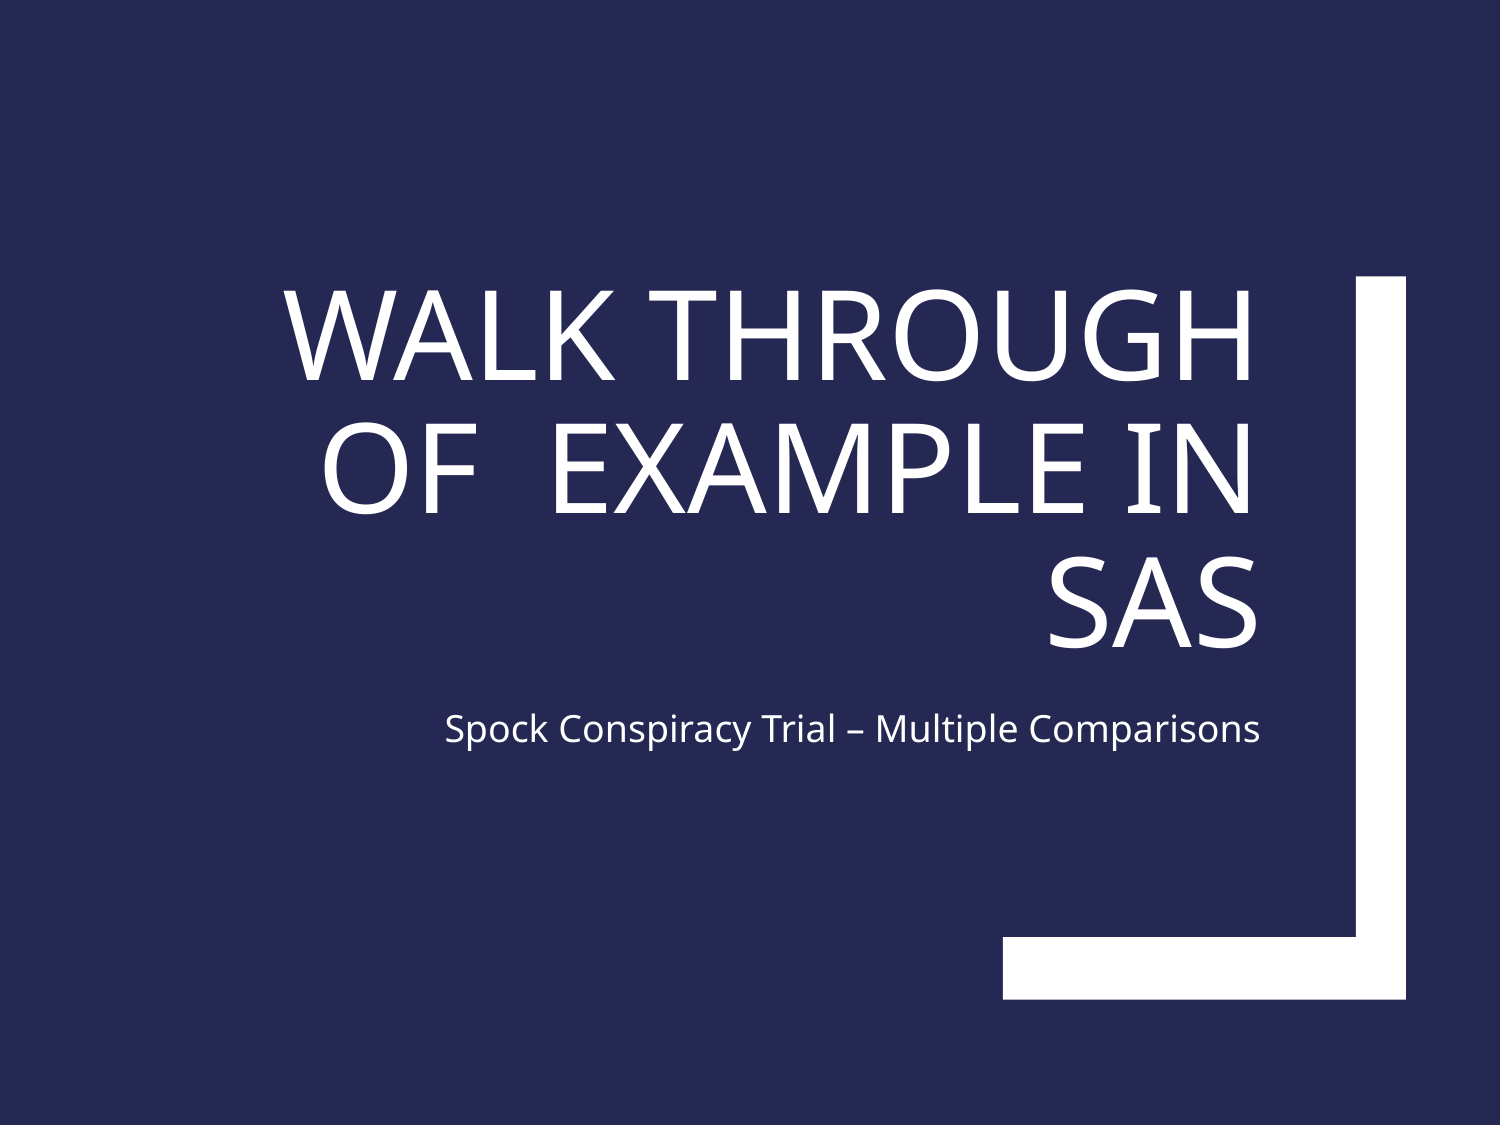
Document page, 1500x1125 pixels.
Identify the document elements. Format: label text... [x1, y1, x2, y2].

title Walk Through of EXAMPLE in SAS [94, 213, 1277, 682]
list Spock Conspiracy Trial – Multiple Comparisons [94, 691, 1277, 880]
